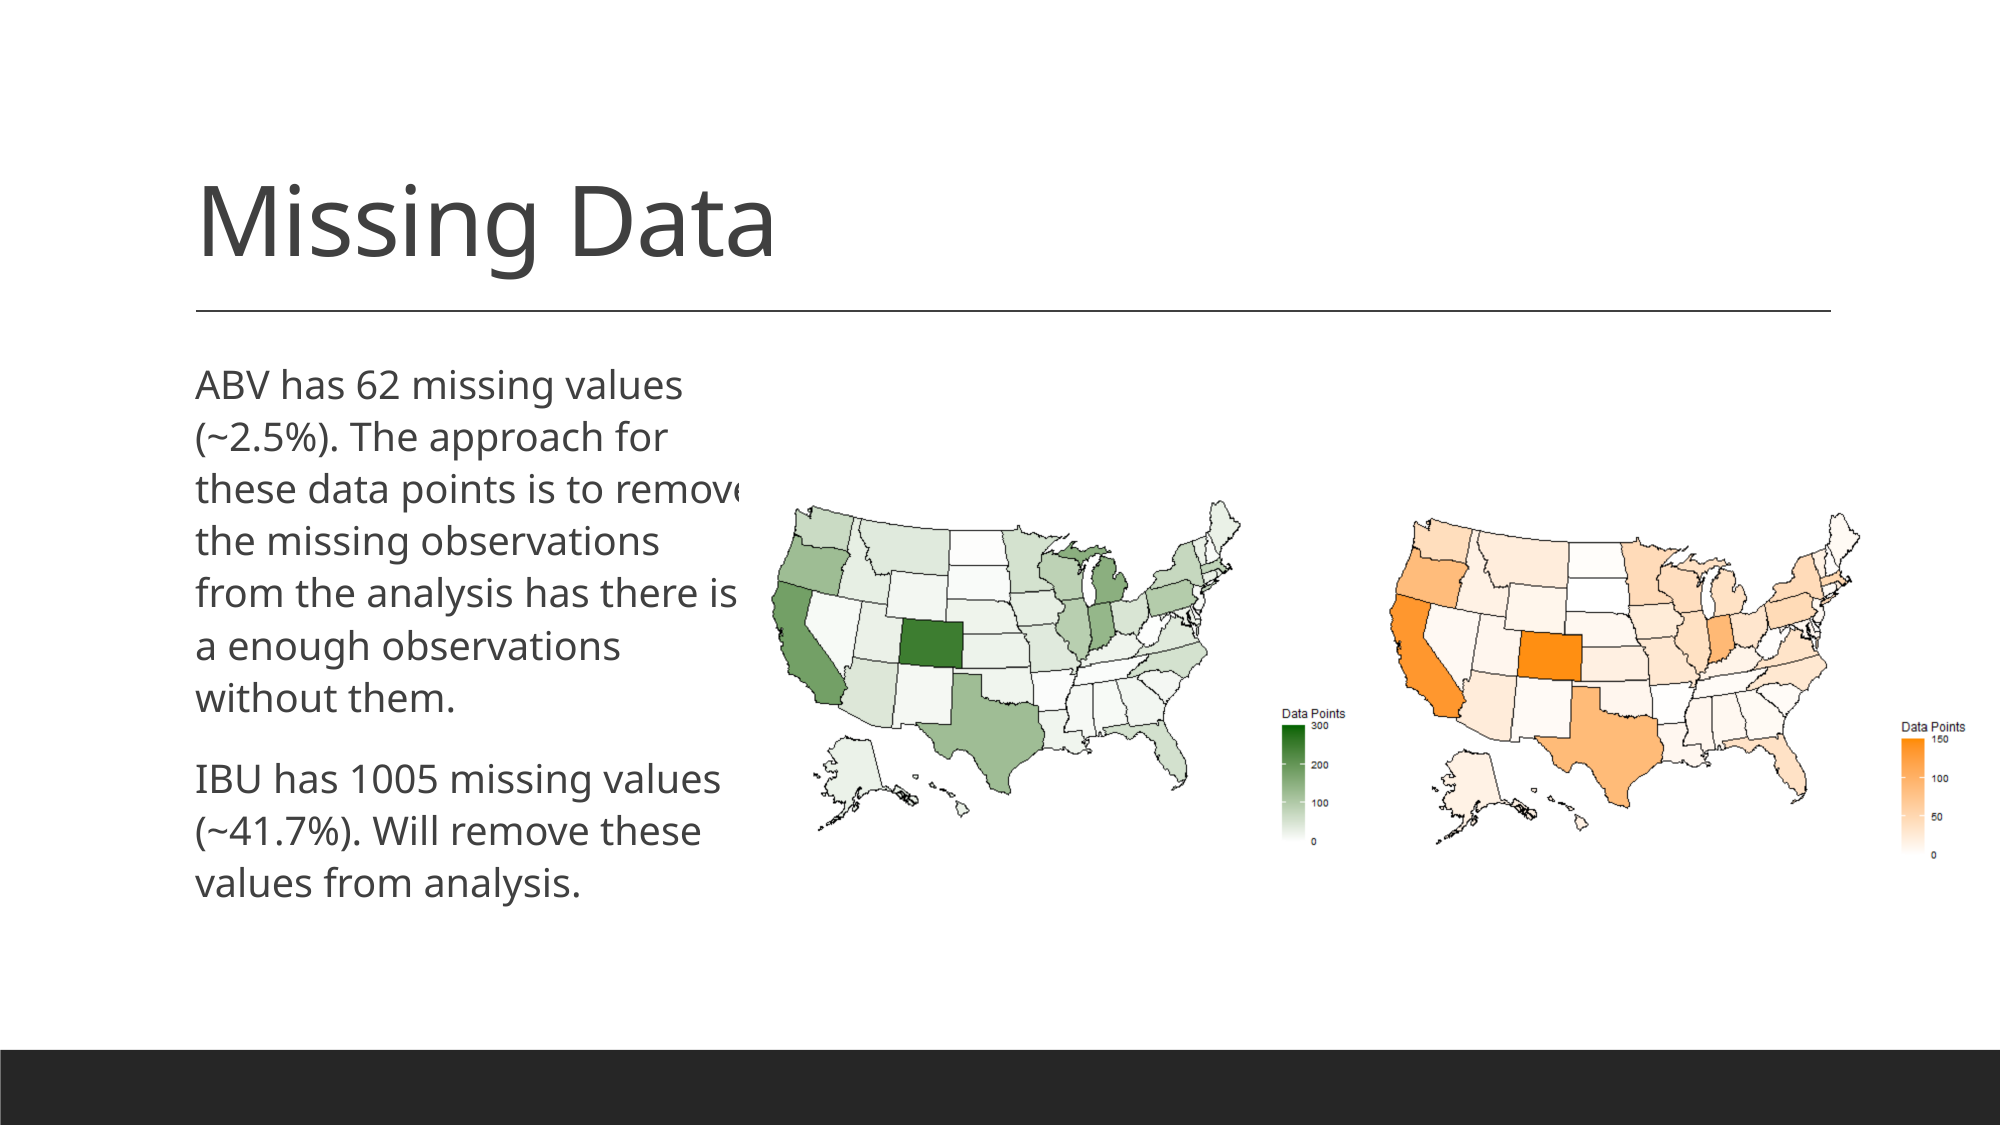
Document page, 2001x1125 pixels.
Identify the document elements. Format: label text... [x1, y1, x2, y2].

list ABV has 62 missing values (~2.5%). The approach for these data points is to remove the missing observations from the analysis has there is a enough observations without them. IBU has 1005 missing values (~41.7%). Will remove these values from analysis. [180, 347, 757, 963]
picture [738, 441, 1979, 908]
title Missing Data [180, 47, 1830, 285]
